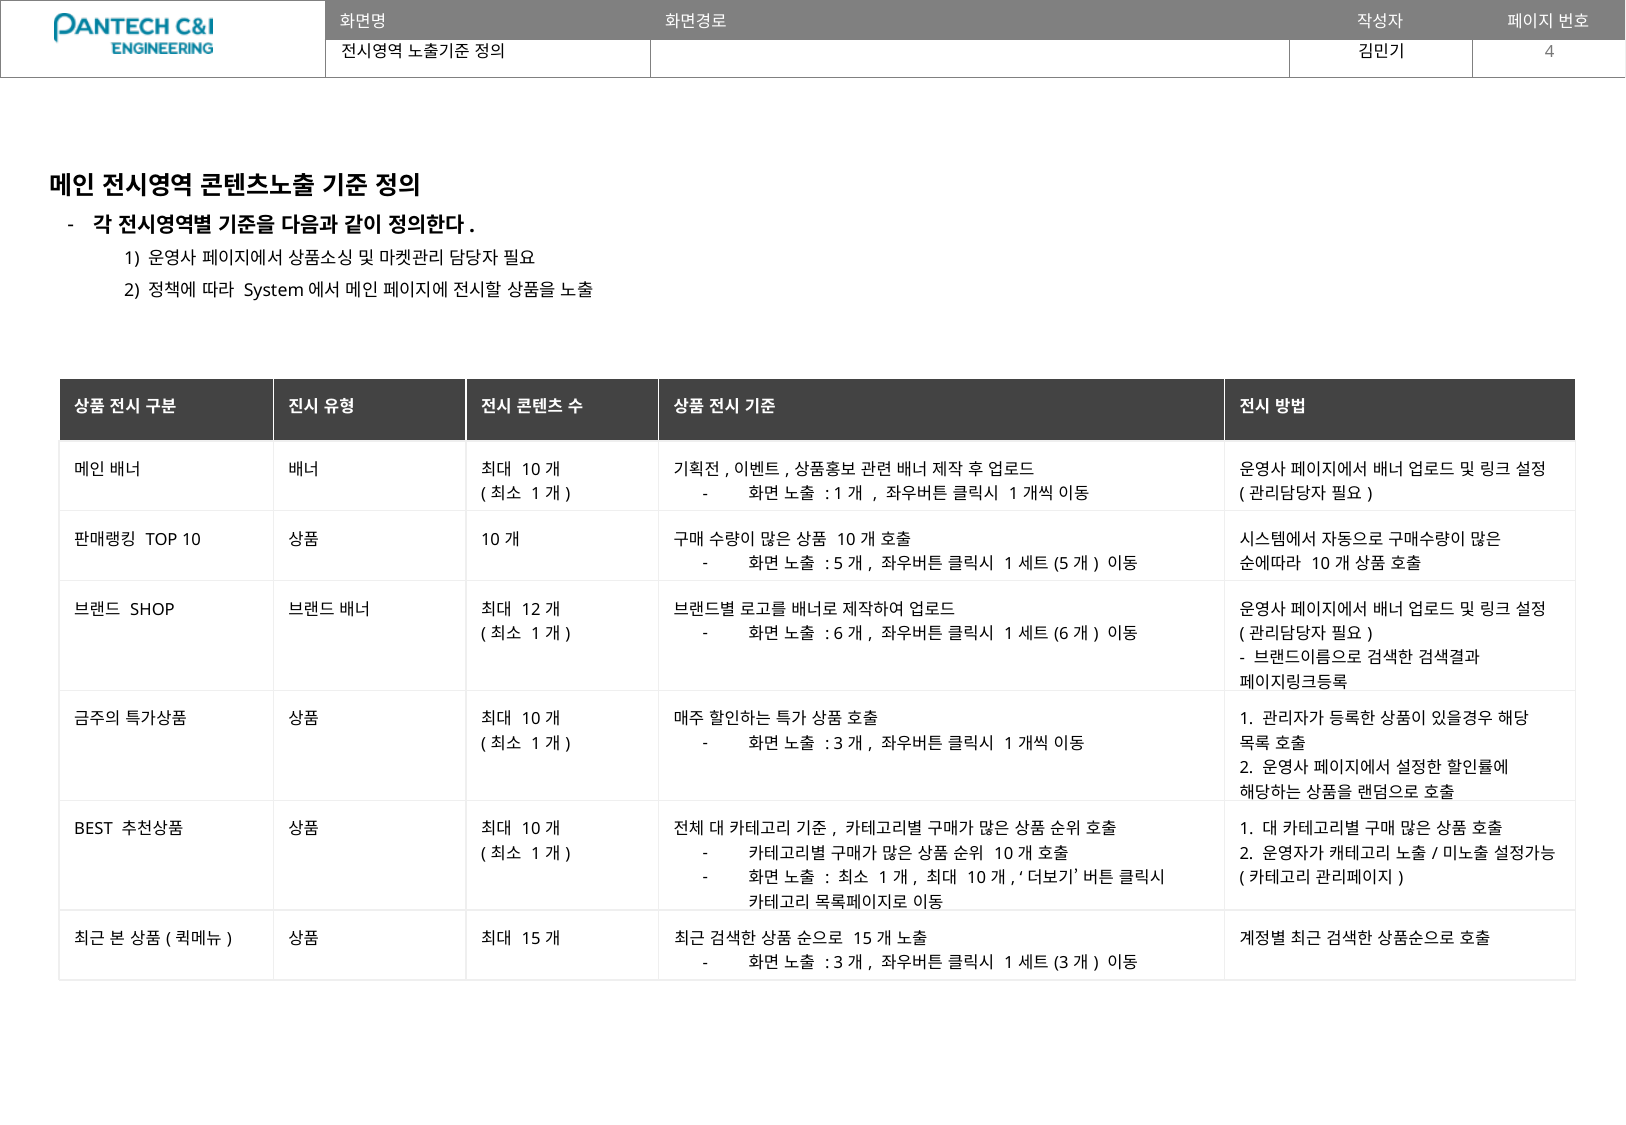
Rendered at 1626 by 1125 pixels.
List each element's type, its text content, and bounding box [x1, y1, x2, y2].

table_cell 최근 본 상품(퀵메뉴) [60, 911, 273, 979]
table_cell 최대 12개 (최소 1개) [467, 581, 658, 690]
table_header 진시 유형 [274, 379, 465, 440]
table_cell 구매 수량이 많은 상품 10개 호출 화면 노출 : 5개, 좌우버튼 클릭시 1세트(5개) 이동 [659, 511, 1224, 580]
table_header 상품 전시 기준 [659, 379, 1224, 440]
table_cell 운영사 페이지에서 배너 업로드 및 링크 설정(관리담당자 필요) - 브랜드이름으로 검색한 검색결과 페이지링크등록 [1225, 581, 1575, 690]
slide_number 4 [1474, 33, 1625, 70]
table_header 전시 방법 [1225, 379, 1575, 440]
table_cell 최대 10개 (최소 1개) [467, 801, 658, 909]
table_cell 1. 대 카테고리별 구매 많은 상품 호출 2. 운영자가 캐테고리 노출/미노출 설정가능(카테고리 관리페이지) [1225, 801, 1575, 909]
table_cell 운영사 페이지에서 배너 업로드 및 링크 설정(관리담당자 필요) [1225, 442, 1575, 510]
table_cell 금주의 특가상품 [60, 691, 273, 800]
table_cell 상품 [274, 691, 465, 800]
table_cell 계정별 최근 검색한 상품순으로 호출 [1225, 911, 1575, 979]
table_cell 브랜드별 로고를 배너로 제작하여 업로드 화면 노출 : 6개, 좌우버튼 클릭시 1세트(6개) 이동 [659, 581, 1224, 690]
table_header 상품 전시 구분 [60, 379, 273, 440]
table_cell 최근 검색한 상품 순으로 15개 노출 화면 노출 : 3개, 좌우버튼 클릭시 1세트(3개) 이동 [659, 911, 1224, 979]
picture [54, 13, 213, 54]
table_header 전시 콘텐츠 수 [467, 379, 658, 440]
text_box 전시영역 노출기준 정의 [326, 33, 649, 68]
table_cell 브랜드 SHOP [60, 581, 273, 690]
table_cell 상품 [274, 801, 465, 909]
table_cell 전체 대 카테고리 기준, 카테고리별 구매가 많은 상품 순위 호출 카테고리별 구매가 많은 상품 순위 10개 호출 화면 노출 : 최소 1개, 최대 10개, ‘더보기’ 버튼 클릭시 카테고리 목록페이지로 이동 [659, 801, 1224, 909]
table_cell 10개 [467, 511, 658, 580]
table_cell 1. 관리자가 등록한 상품이 있을경우 해당 목록 호출 2. 운영사 페이지에서 설정한 할인률에 해당하는 상품을 랜덤으로 호출 [1225, 691, 1575, 800]
table_cell 상품 [274, 511, 465, 580]
table_cell BEST 추천상품 [60, 801, 273, 909]
table_cell 판매랭킹 TOP 10 [60, 511, 273, 580]
table_cell 브랜드 배너 [274, 581, 465, 690]
table_cell 기획전,이벤트,상품홍보 관련 배너 제작 후 업로드 화면 노출 : 1개 , 좌우버튼 클릭시 1개씩 이동 [659, 442, 1224, 510]
table_cell 최대 10개 (최소 1개) [467, 442, 658, 510]
table_cell 배너 [274, 442, 465, 510]
table_cell 최대 10개 (최소 1개) [467, 691, 658, 800]
table_cell 매주 할인하는 특가 상품 호출 화면 노출 : 3개, 좌우버튼 클릭시 1개씩 이동 [659, 691, 1224, 800]
text_box 메인 전시영역 콘텐츠노출 기준 정의 각 전시영역별 기준을 다음과 같이 정의한다. 1) 운영사 페이지에서 상품소싱 및 마켓관리 담당자 필요 2) 정책에 따라 System에서 메인 페이지에 전시할 상품을 노출 [34, 139, 1576, 316]
table_cell 메인 배너 [60, 442, 273, 510]
table_cell 시스템에서 자동으로 구매수량이 많은 순에따라 10개 상품 호출 [1225, 511, 1575, 580]
table_cell 상품 [274, 911, 465, 979]
table_cell 최대 15개 [467, 911, 658, 979]
